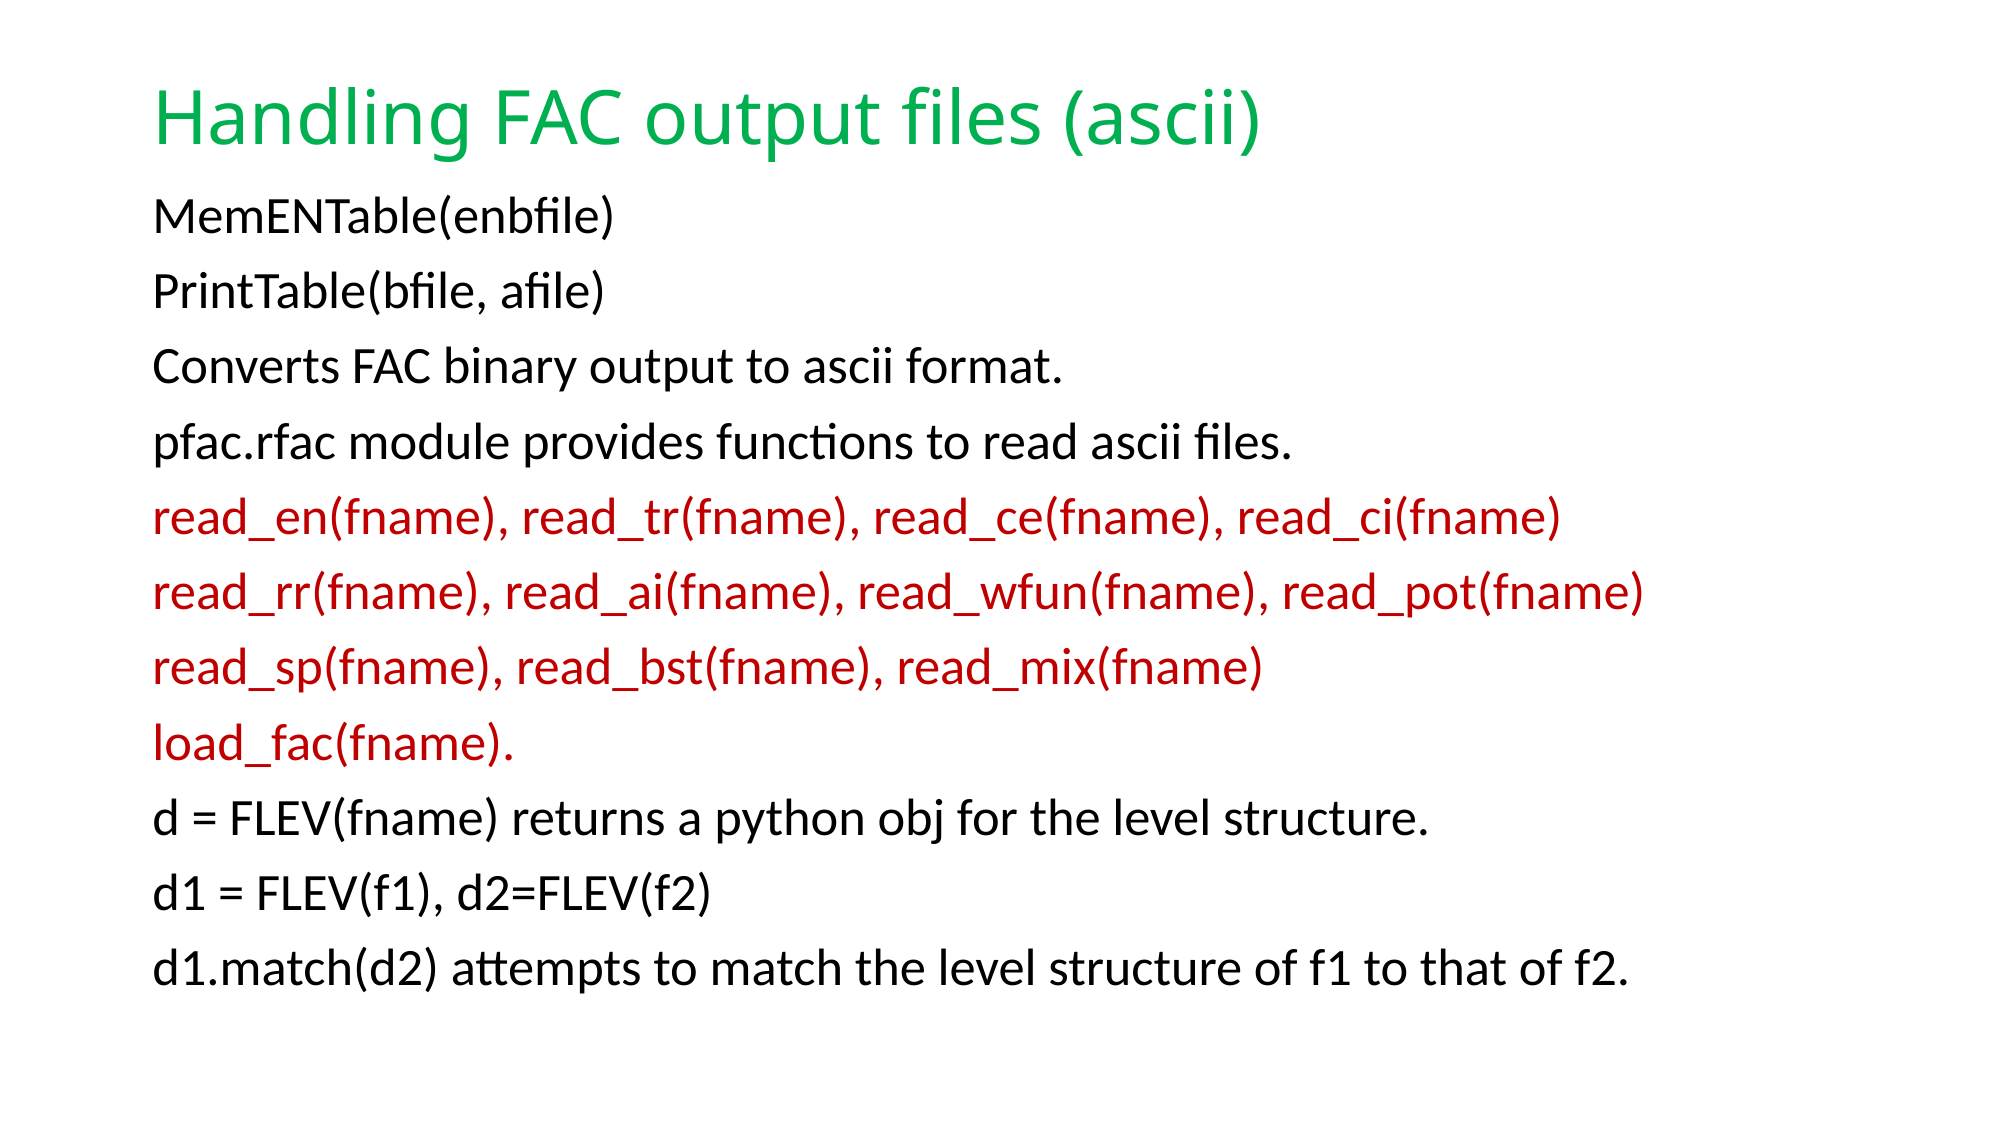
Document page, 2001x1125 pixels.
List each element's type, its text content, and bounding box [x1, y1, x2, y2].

list MemENTable(enbfile) PrintTable(bfile, afile) Converts FAC binary output to ascii format. pfac.rfac module provides functions to read ascii files. read_en(fname), read_tr(fname), read_ce(fname), read_ci(fname) read_rr(fname), read_ai(fname), read_wfun(fname), read_pot(fname) read_sp(fname), read_bst(fname), read_mix(fname) load_fac(fname). d = FLEV(fname) returns a python obj for the level structure. d1 = FLEV(f1), d2=FLEV(f2) d1.match(d2) attempts to match the level structure of f1 to that of f2. [137, 180, 1863, 1014]
title Handling FAC output files (ascii) [137, 59, 1863, 180]
